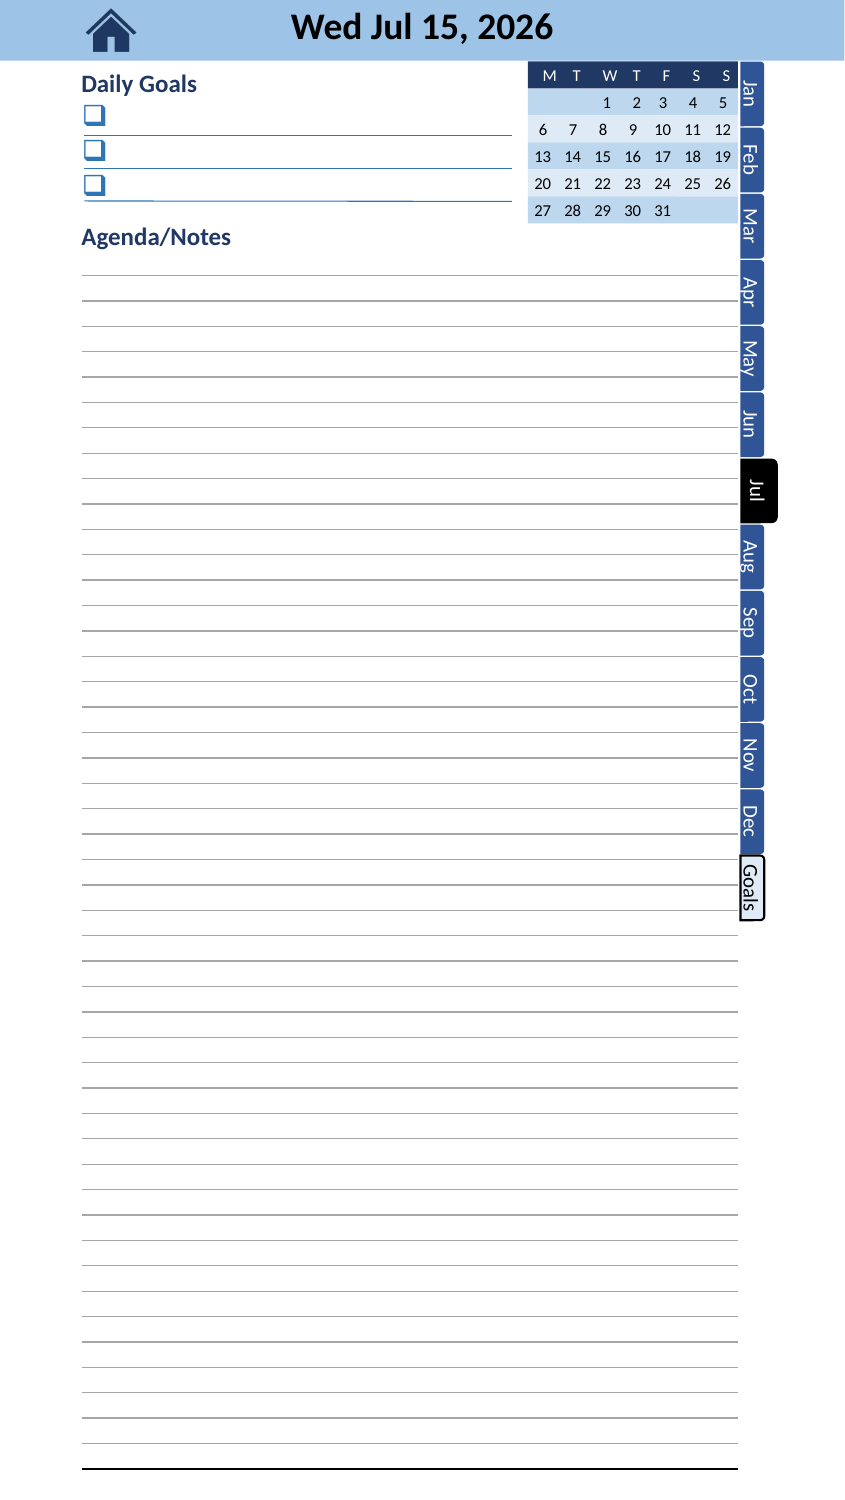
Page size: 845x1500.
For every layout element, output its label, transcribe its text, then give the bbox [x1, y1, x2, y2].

picture [82, 1, 140, 59]
list Wed Jul 15, 2026 [190, 0, 655, 61]
